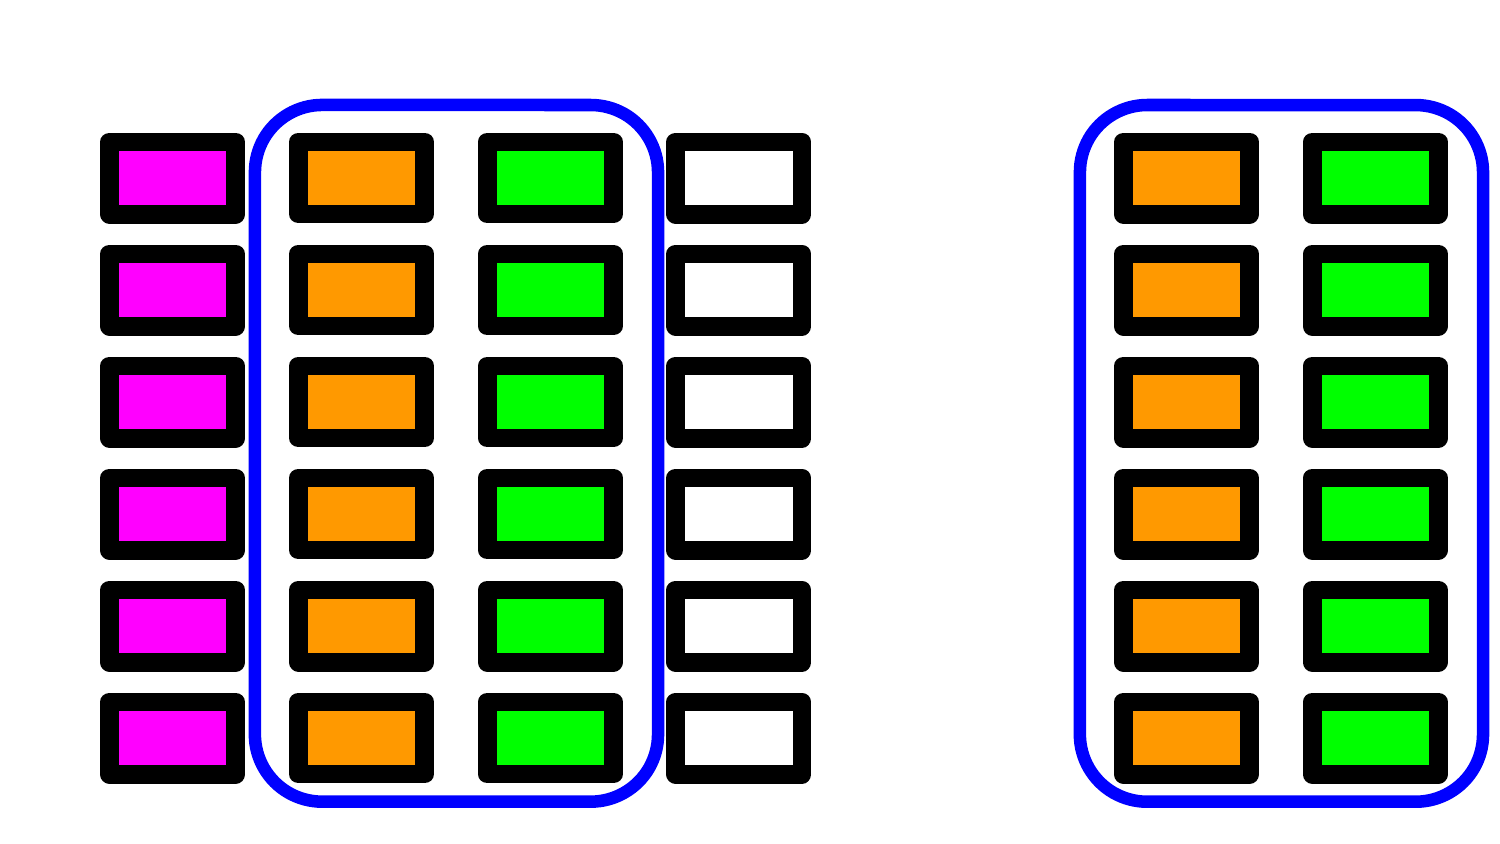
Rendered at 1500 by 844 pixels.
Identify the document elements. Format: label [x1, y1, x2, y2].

text_box [675, 365, 803, 439]
text_box [675, 477, 803, 551]
text_box [675, 253, 803, 327]
text_box [109, 141, 236, 215]
text_box [109, 590, 236, 663]
text_box [109, 365, 236, 439]
text_box [109, 477, 236, 551]
text_box [109, 253, 236, 327]
text_box [109, 702, 236, 775]
text_box [675, 590, 803, 663]
text_box [254, 104, 659, 802]
text_box [675, 141, 803, 215]
text_box [675, 702, 803, 775]
text_box [1079, 105, 1484, 802]
